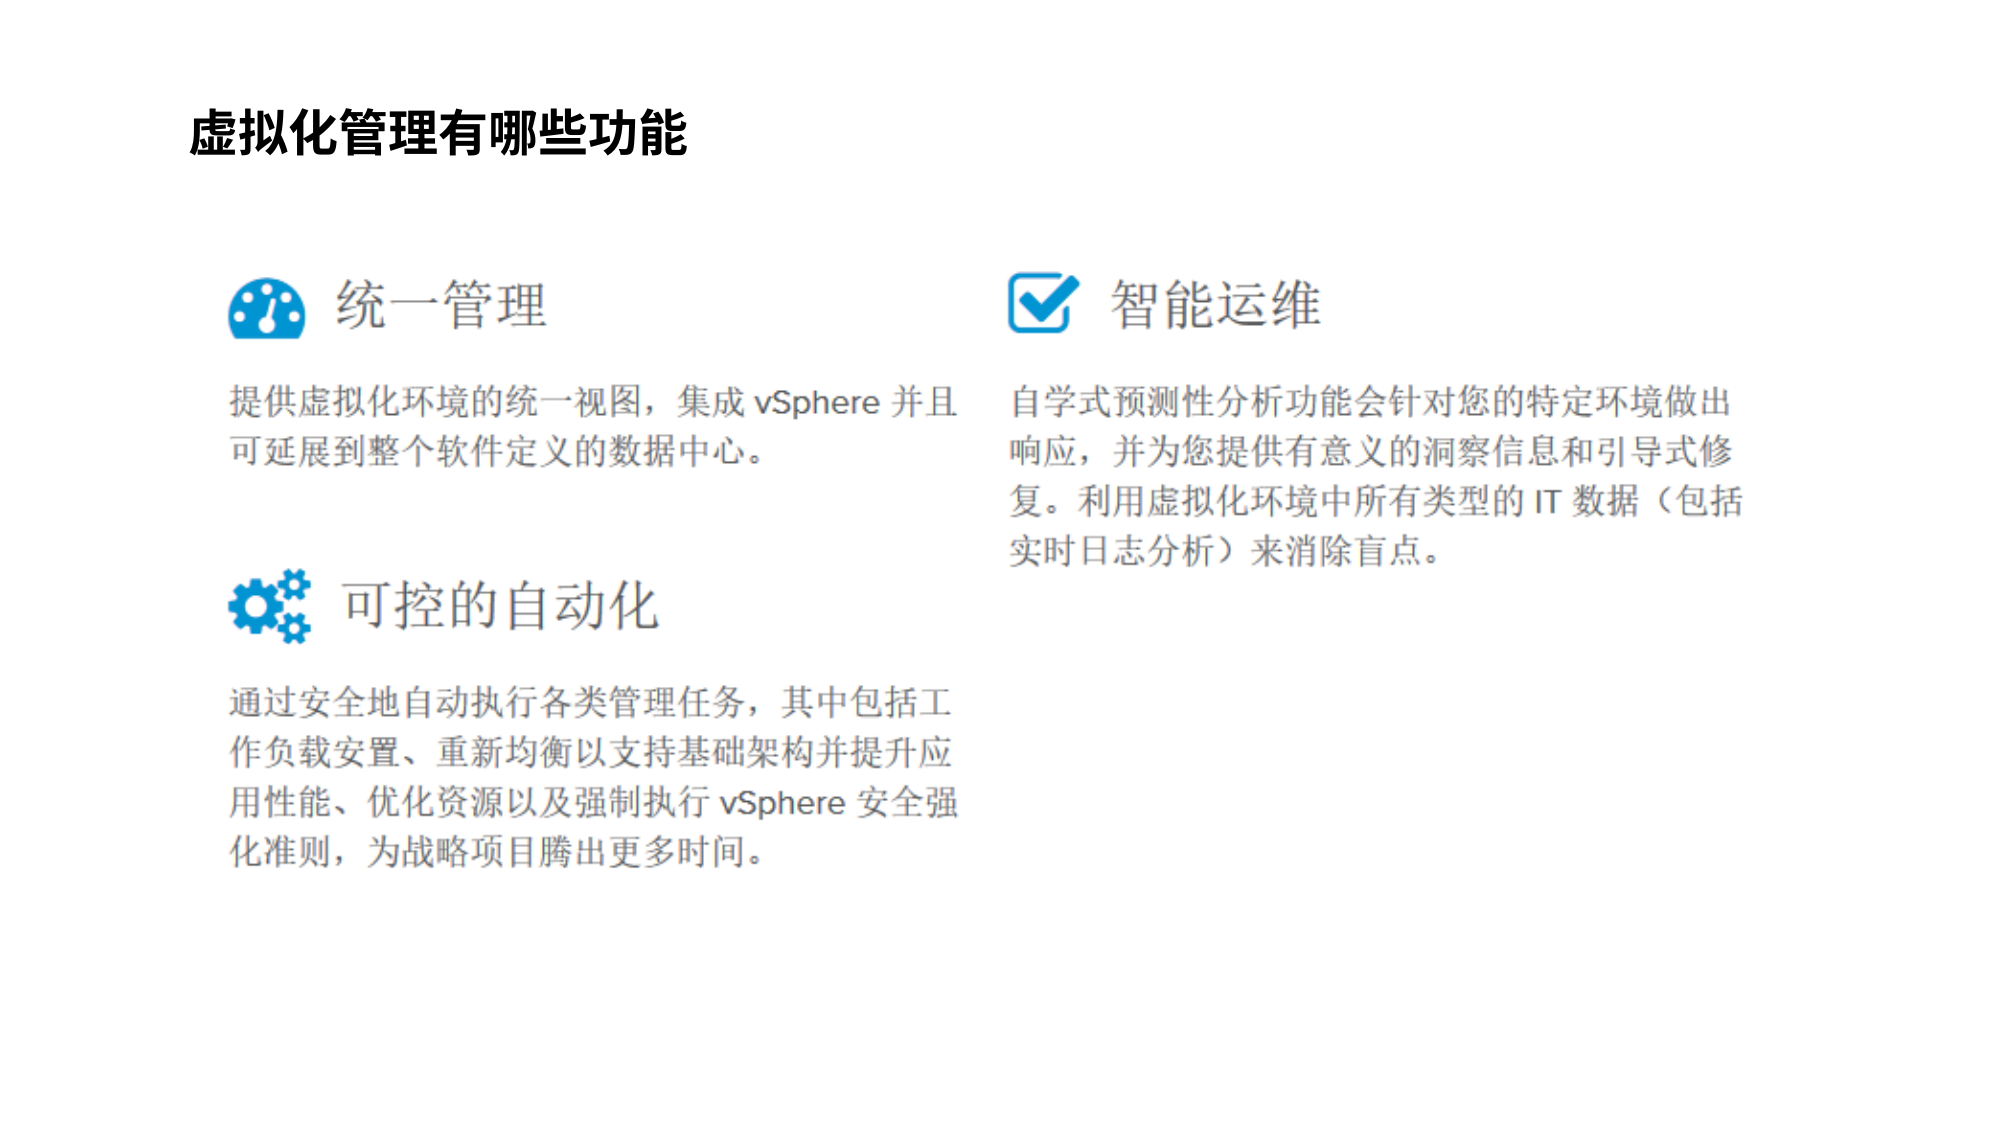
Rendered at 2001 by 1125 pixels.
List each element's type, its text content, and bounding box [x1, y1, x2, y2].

picture [221, 253, 1756, 893]
text_box 虚拟化管理有哪些功能 [174, 94, 704, 169]
